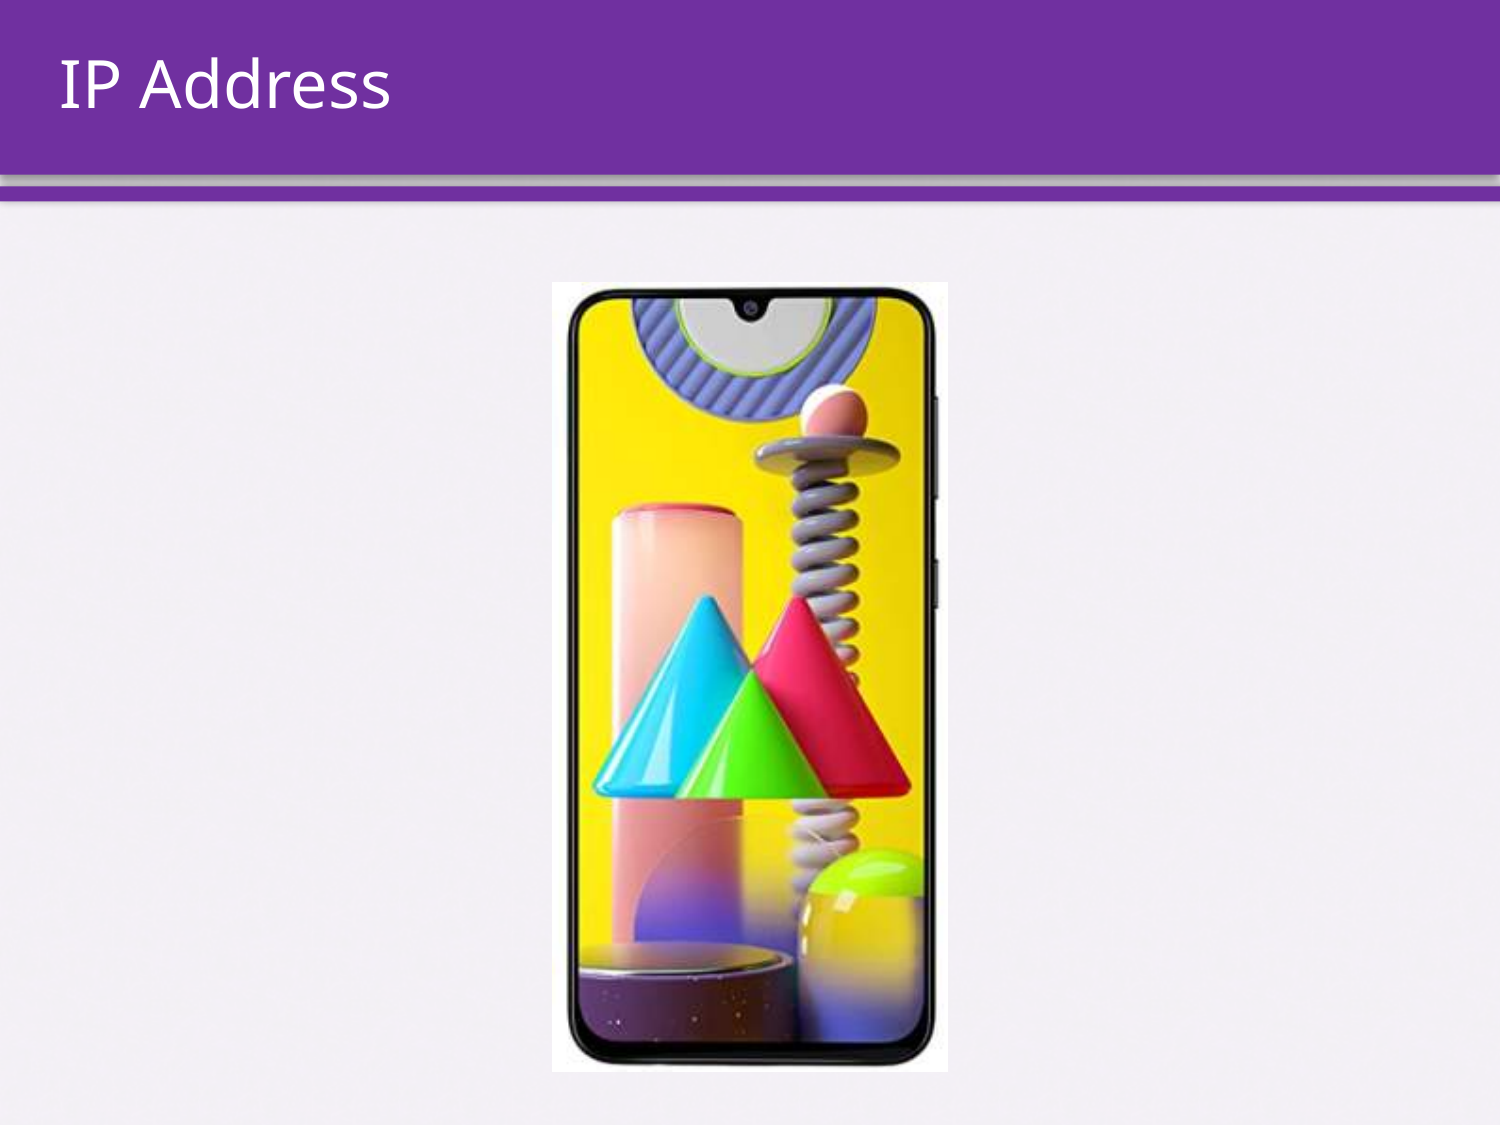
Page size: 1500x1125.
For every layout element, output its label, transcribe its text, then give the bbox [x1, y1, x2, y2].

picture [552, 282, 948, 1072]
title IP Address [44, 0, 1464, 175]
